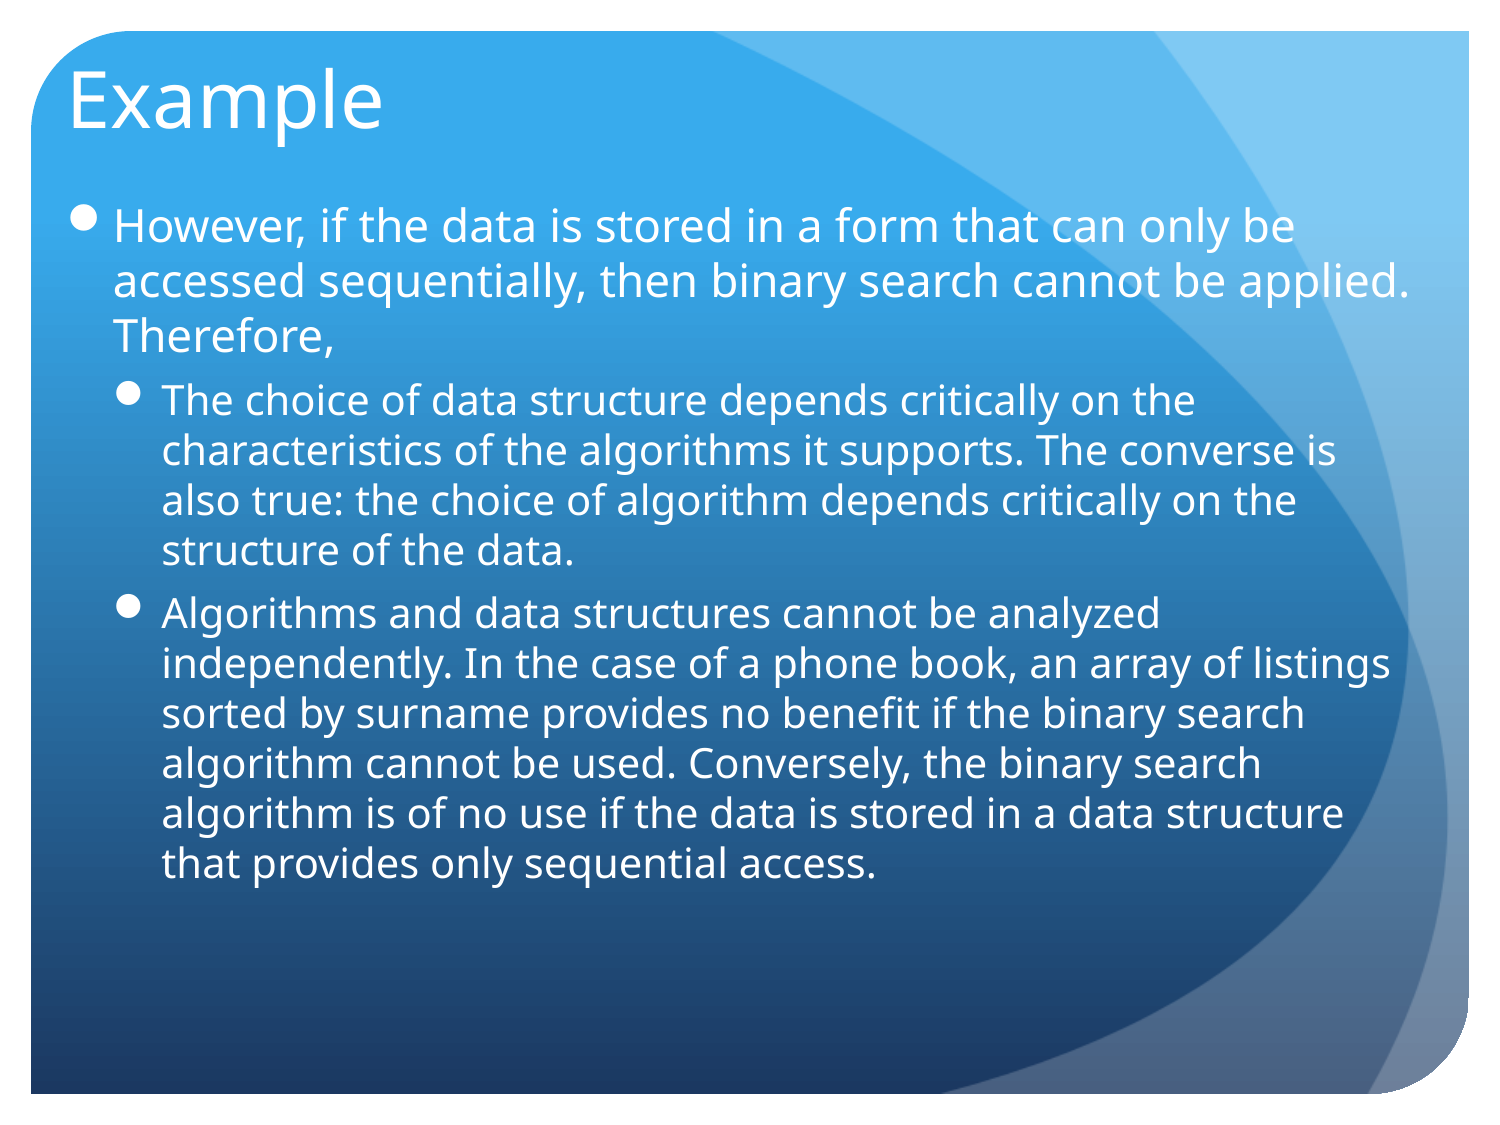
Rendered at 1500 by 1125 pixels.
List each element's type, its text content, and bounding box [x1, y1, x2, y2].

list However, if the data is stored in a form that can only be accessed sequentially, then binary search cannot be applied. Therefore, The choice of data structure depends critically on the characteristics of the algorithms it supports. The converse is also true: the choice of algorithm depends critically on the structure of the data. Algorithms and data structures cannot be analyzed independently. In the case of a phone book, an array of listings sorted by surname provides no benefit if the binary search algorithm cannot be used. Conversely, the binary search algorithm is of no use if the data is stored in a data structure that provides only sequential access. [51, 189, 1441, 1059]
title Example [51, 44, 1416, 153]
picture [24, 30, 1473, 1094]
